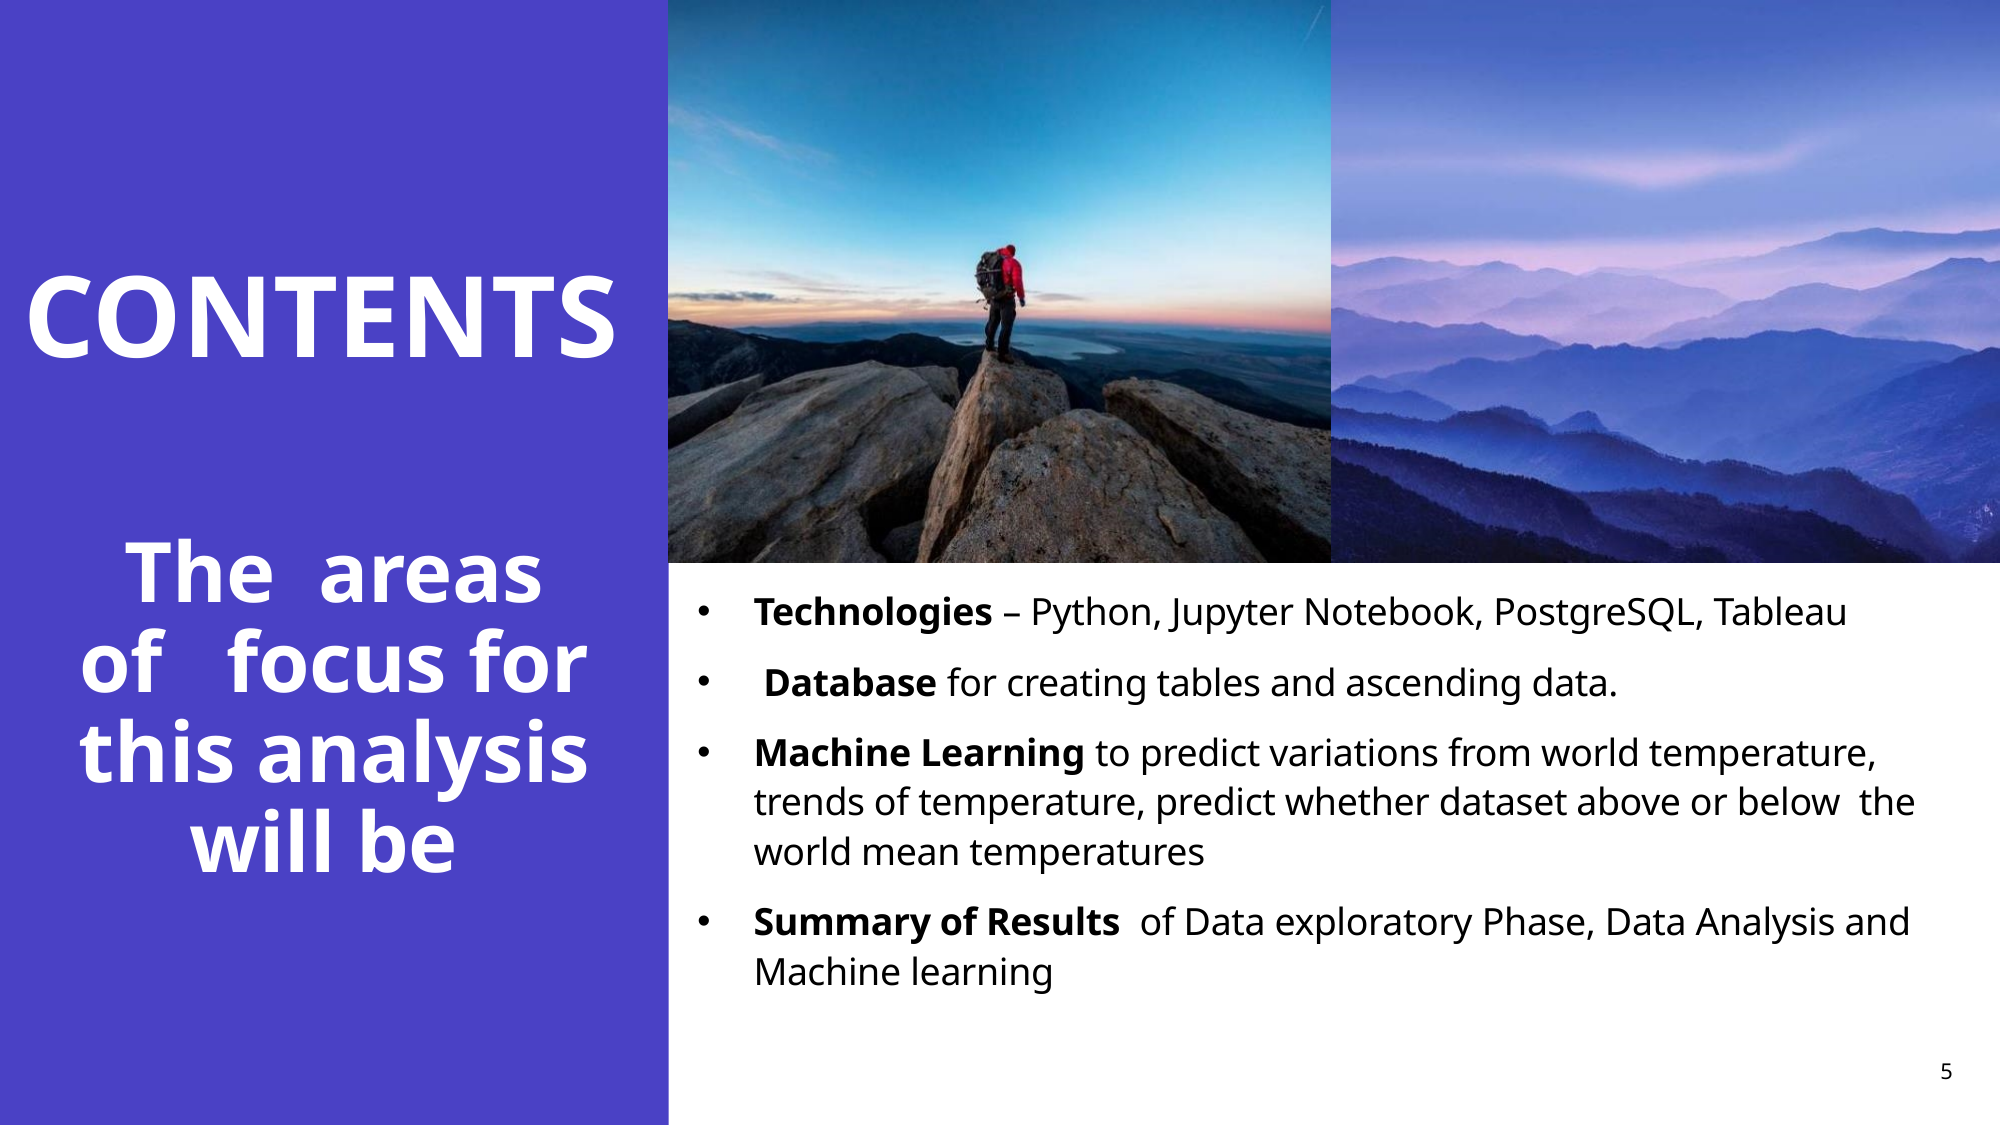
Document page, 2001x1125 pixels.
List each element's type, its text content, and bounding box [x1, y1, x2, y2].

list Technologies – Python, Jupyter Notebook, PostgreSQL, Tableau Database for creating tables and ascending data. Machine Learning to predict variations from world temperature, trends of temperature, predict whether dataset above or below the world mean temperatures Summary of Results of Data exploratory Phase, Data Analysis and Machine learning [682, 576, 1968, 1125]
title CONTENTS The areas of focus for this analysis will be [0, 443, 669, 898]
picture [668, 0, 2000, 563]
slide_number 5 [1864, 1042, 1968, 1103]
